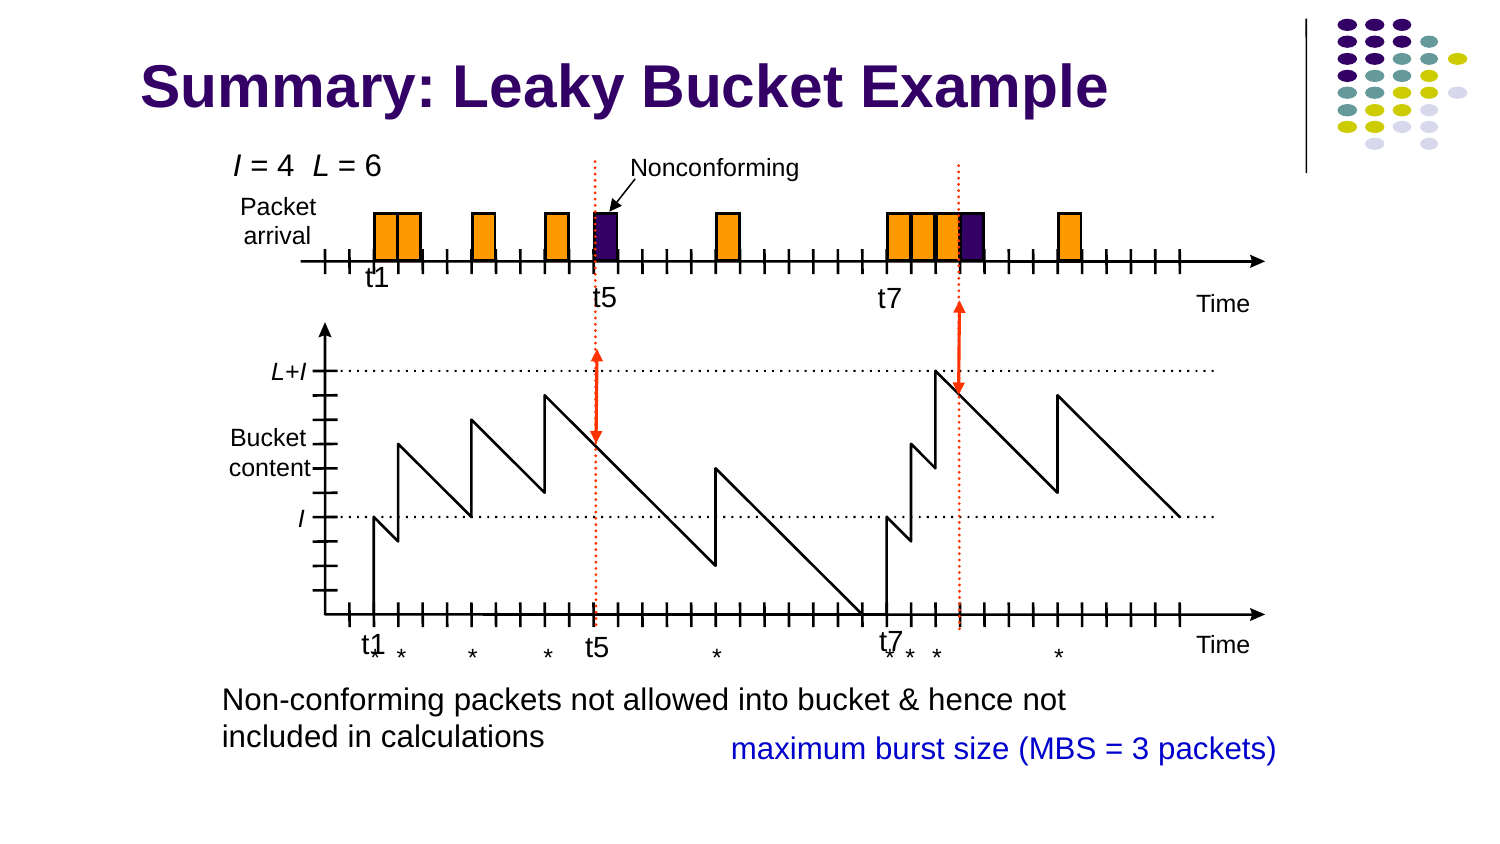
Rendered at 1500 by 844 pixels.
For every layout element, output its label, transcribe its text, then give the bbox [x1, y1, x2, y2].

title Summary: Leaky Bucket Example [125, 15, 1172, 128]
text_box Non-conforming packets not allowed into bucket & hence not included in calculations [207, 671, 1095, 762]
text_box maximum burst size (MBS = 3 packets) [715, 720, 1293, 773]
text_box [228, 150, 1266, 672]
text_box I = 4 L = 6 [218, 138, 398, 191]
